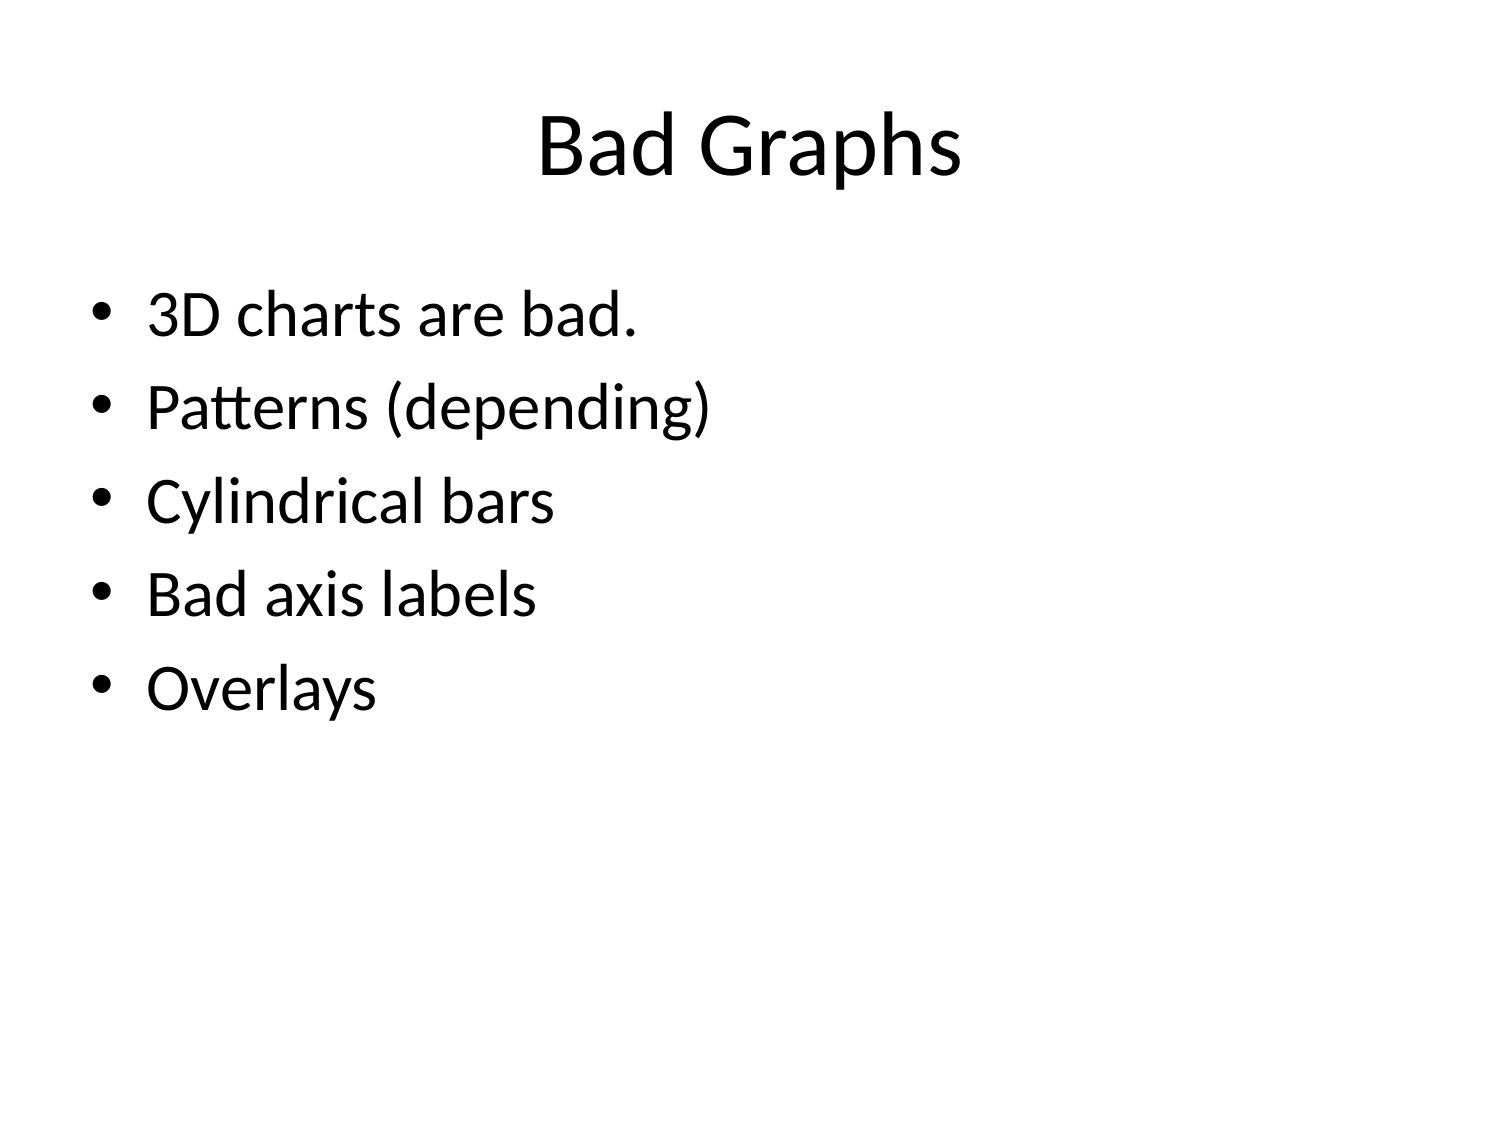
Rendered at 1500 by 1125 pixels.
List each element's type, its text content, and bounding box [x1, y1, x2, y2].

title Bad Graphs [75, 45, 1425, 233]
list 3D charts are bad. Patterns (depending) Cylindrical bars Bad axis labels Overlays [75, 262, 1425, 1005]
